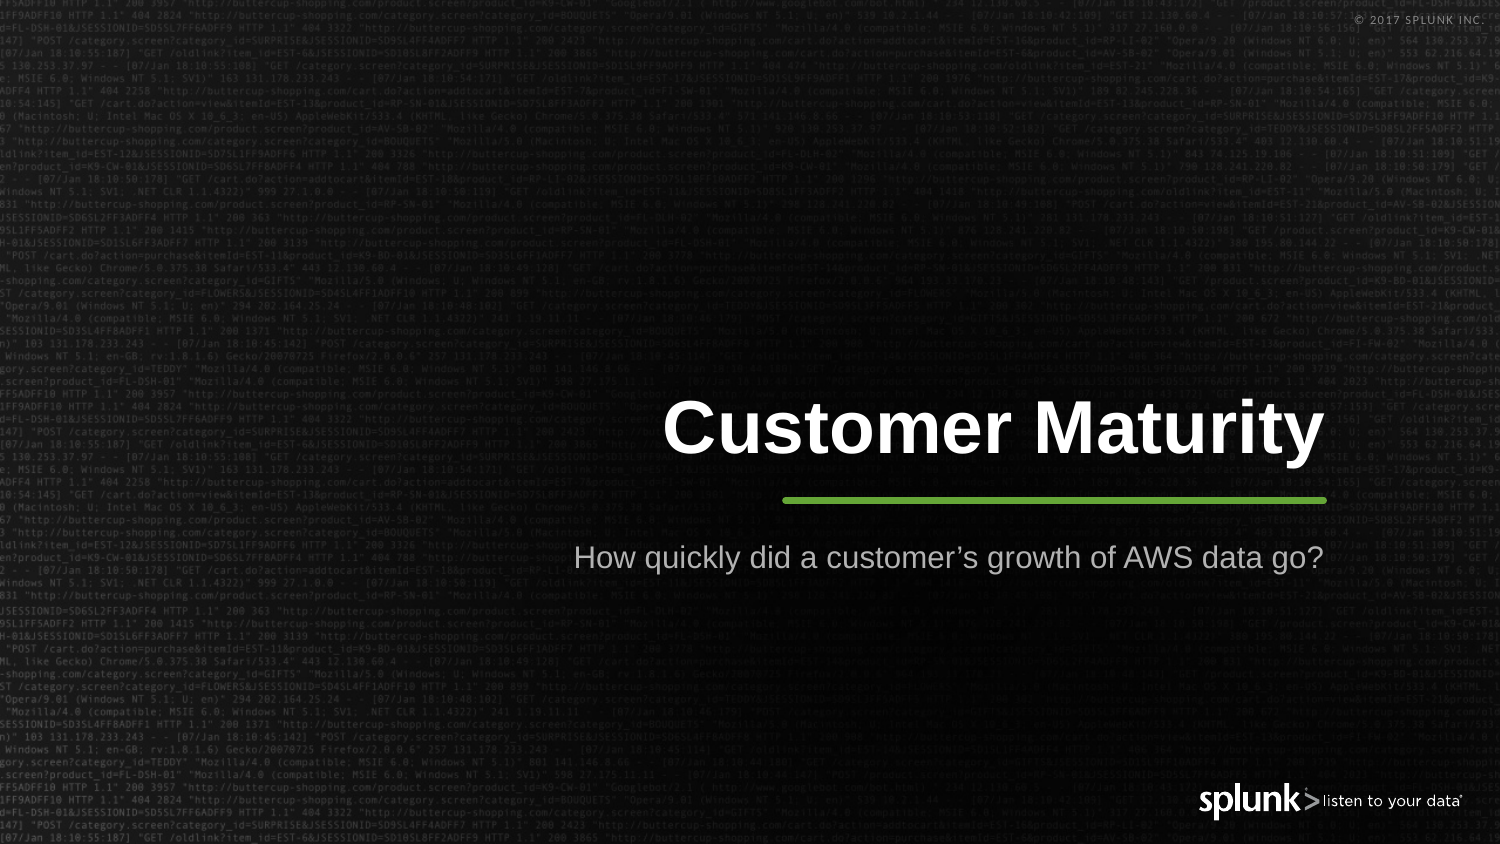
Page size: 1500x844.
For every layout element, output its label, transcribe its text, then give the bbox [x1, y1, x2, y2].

picture [0, 0, 1500, 844]
title Customer Maturity [525, 120, 1326, 469]
subtitle How quickly did a customer’s growth of AWS data go? [525, 510, 1326, 659]
